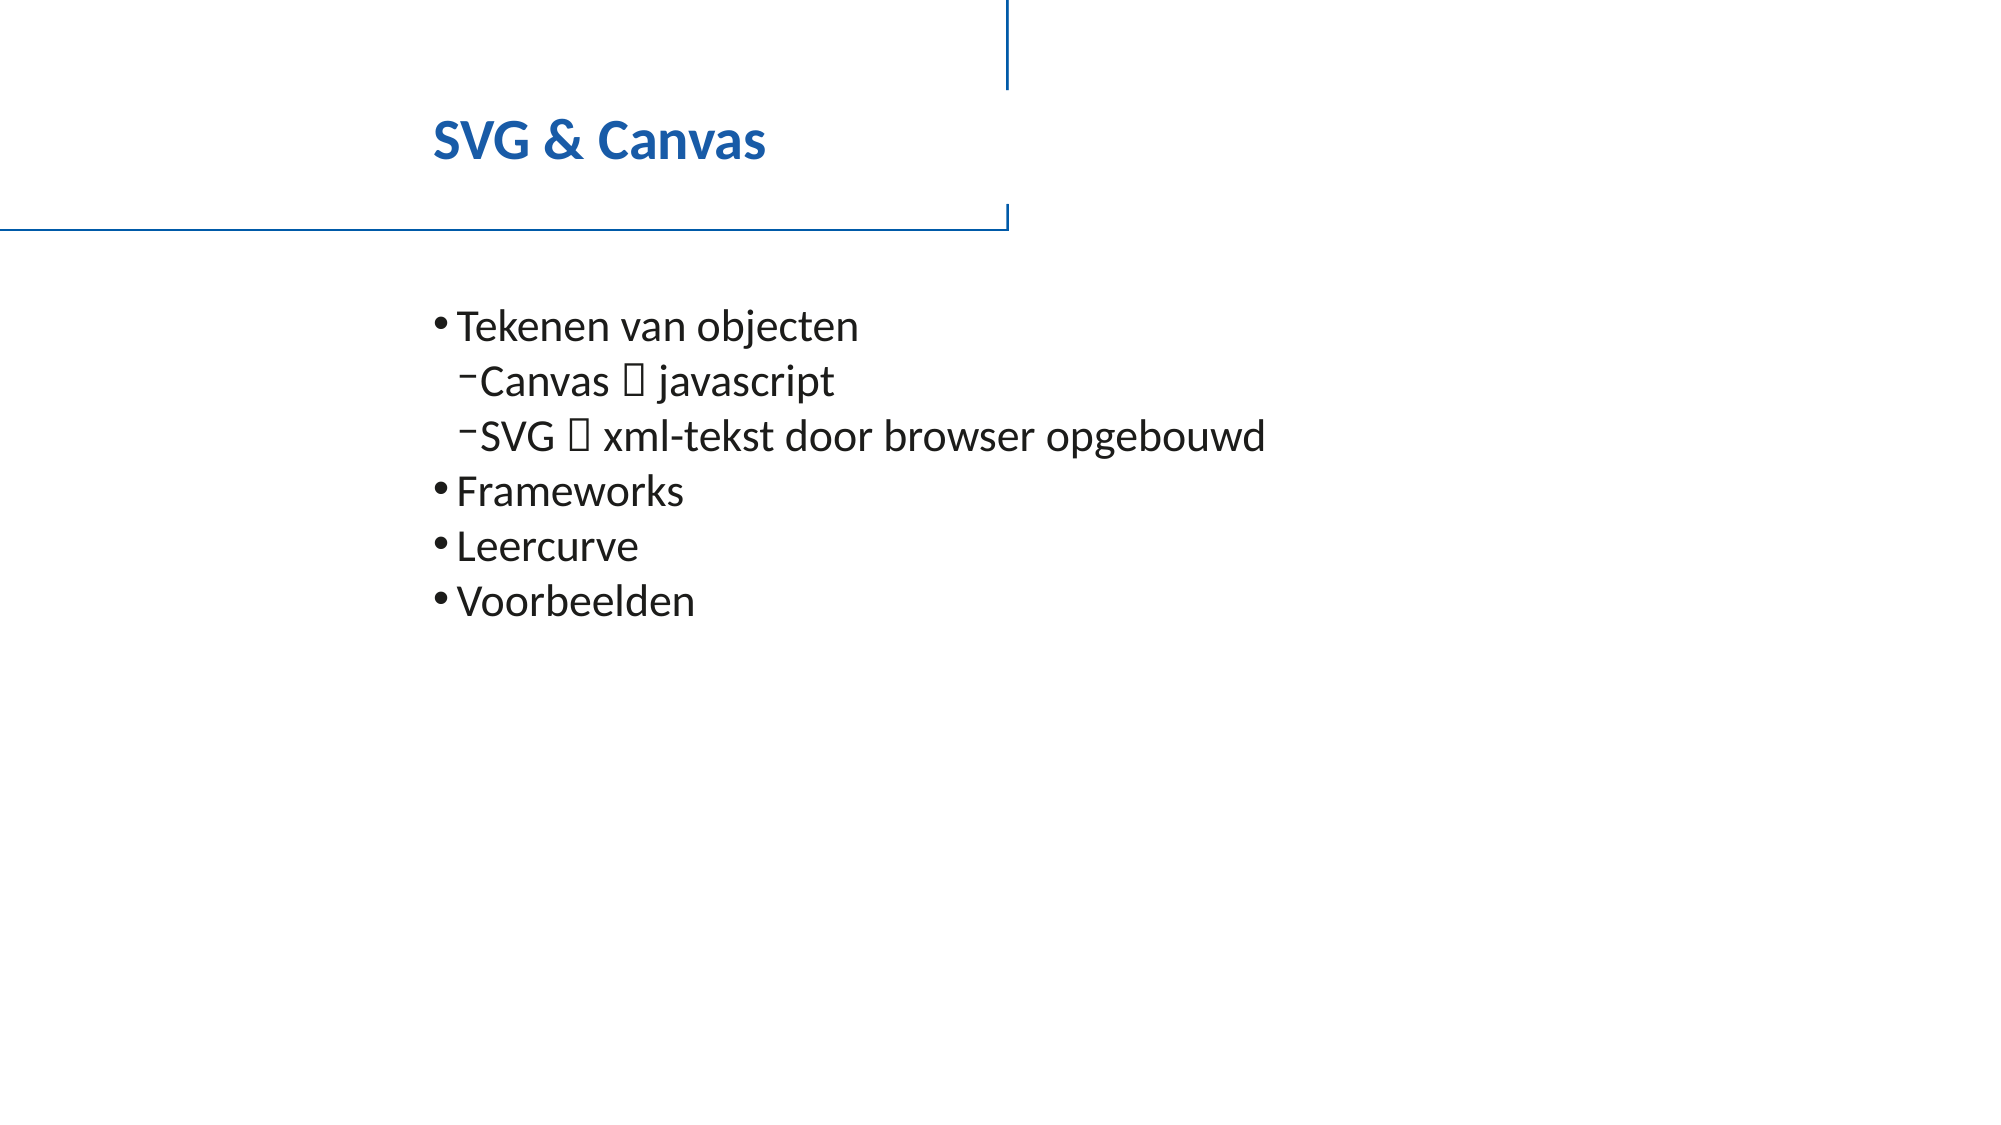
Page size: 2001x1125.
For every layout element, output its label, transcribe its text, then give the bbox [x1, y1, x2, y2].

list Tekenen van objecten Canvas  javascript SVG  xml-tekst door browser opgebouwd Frameworks Leercurve Voorbeelden [433, 295, 1842, 995]
title SVG & Canvas [433, 112, 1842, 169]
picture [0, 0, 1009, 231]
